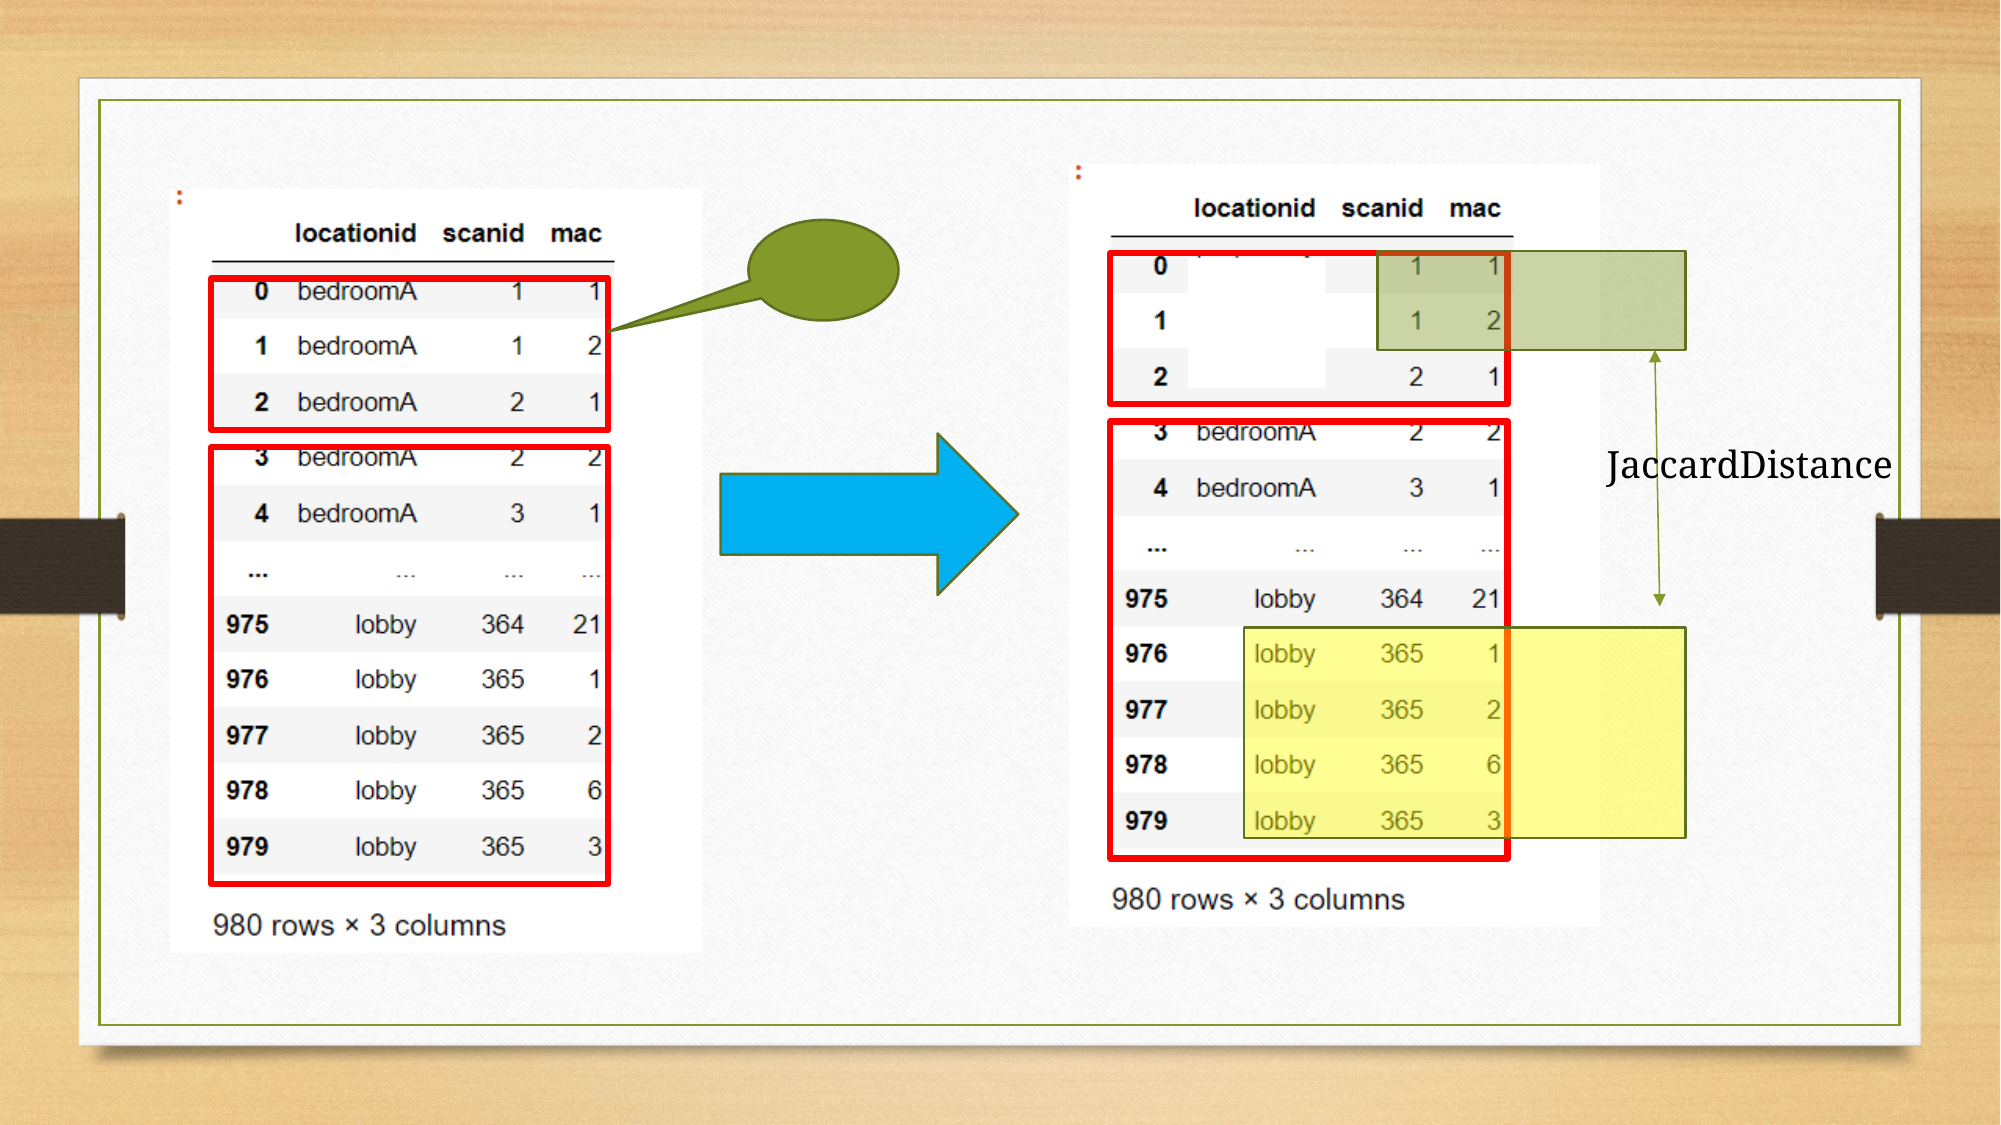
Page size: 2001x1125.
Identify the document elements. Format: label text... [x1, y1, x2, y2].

text_box [703, 218, 900, 322]
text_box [1654, 349, 1661, 607]
text_box JaccardDistance [1661, 433, 1908, 494]
text_box [719, 432, 1020, 597]
text_box [1600, 626, 1687, 839]
text_box JaccardDistance [1600, 433, 1654, 494]
text_box [1600, 250, 1687, 351]
picture [0, 0, 2001, 1125]
